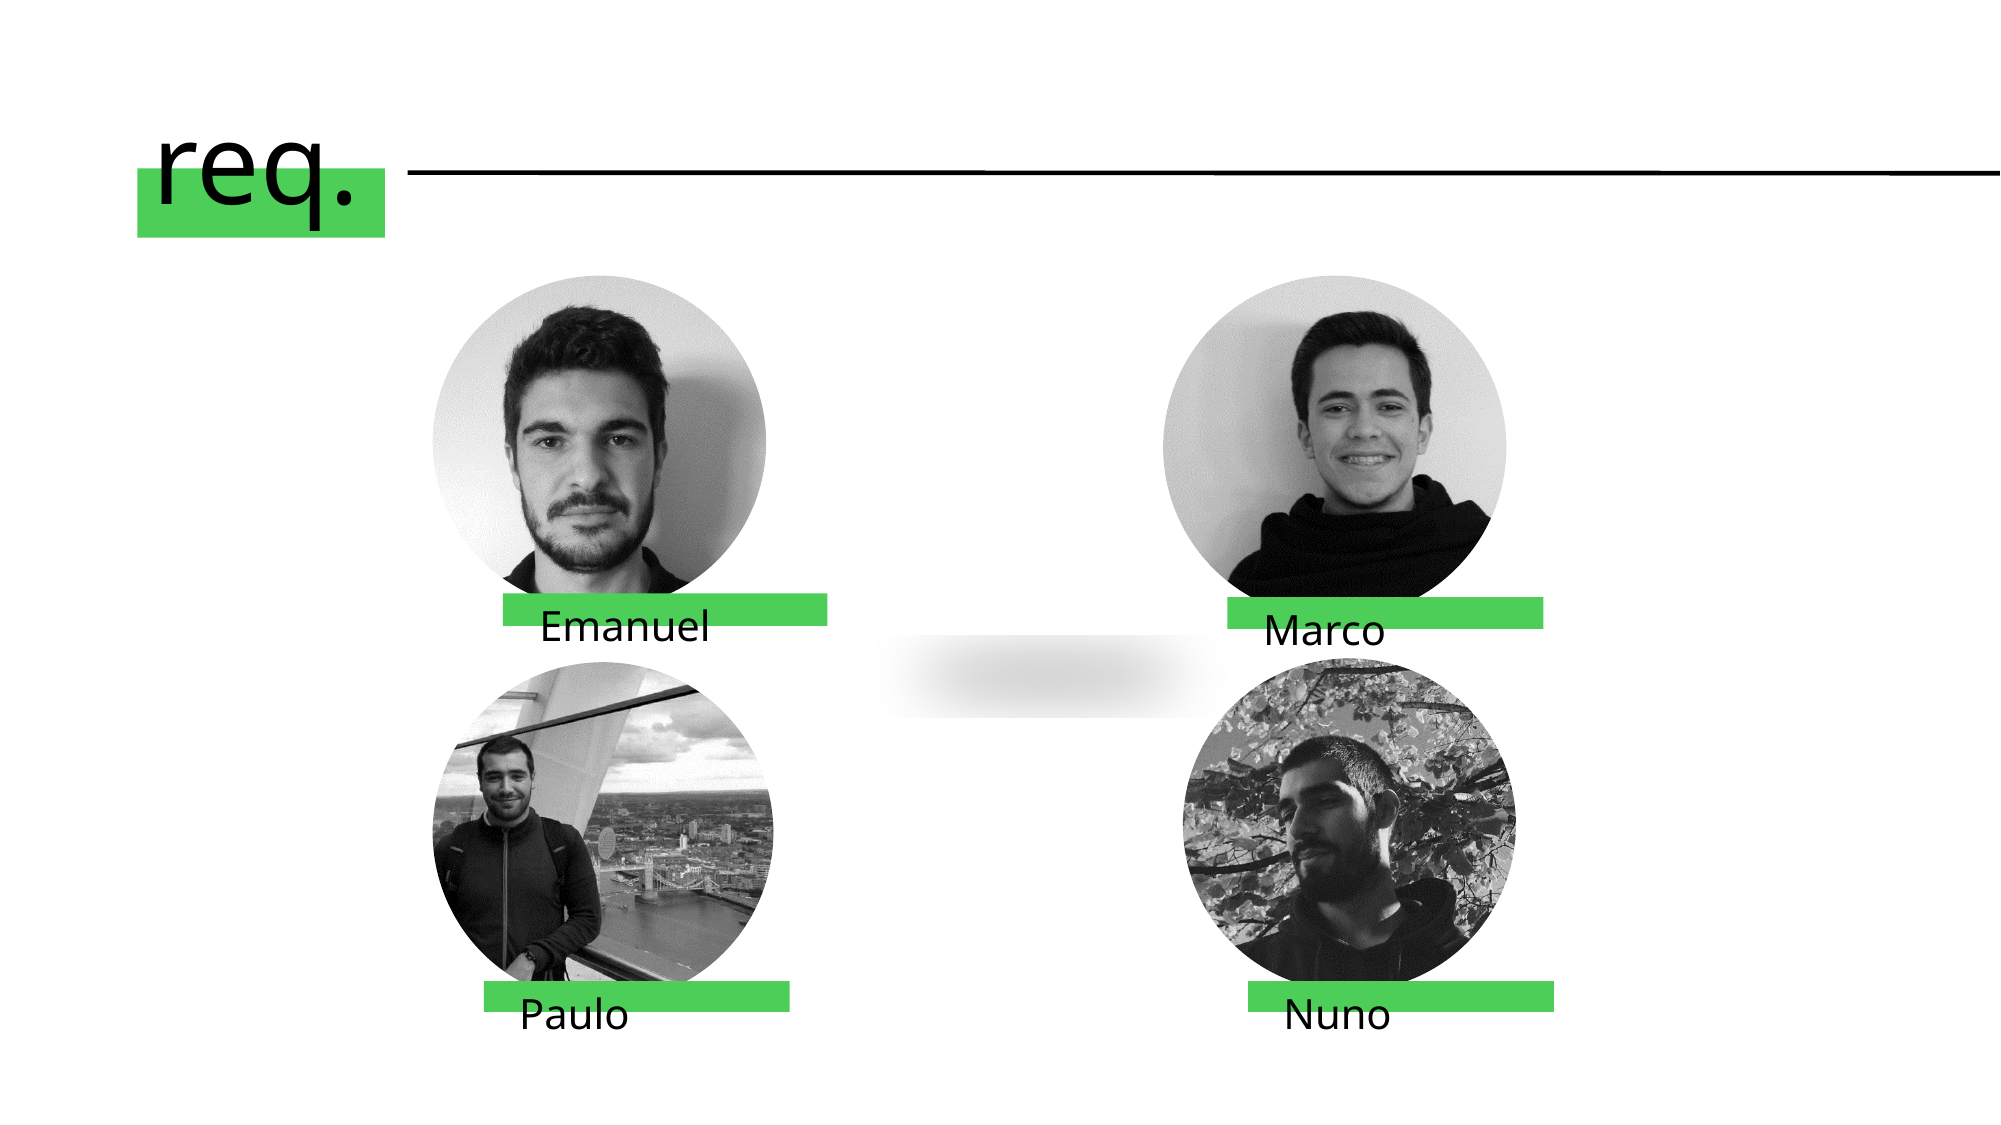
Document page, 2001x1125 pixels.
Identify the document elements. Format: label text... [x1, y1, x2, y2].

picture [1163, 275, 1507, 619]
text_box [1227, 596, 1555, 663]
title req. [137, 59, 1863, 278]
picture [432, 662, 774, 1003]
picture [432, 275, 767, 610]
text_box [502, 592, 839, 659]
picture [1182, 658, 1516, 992]
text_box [1248, 980, 1565, 1047]
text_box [483, 980, 801, 1047]
